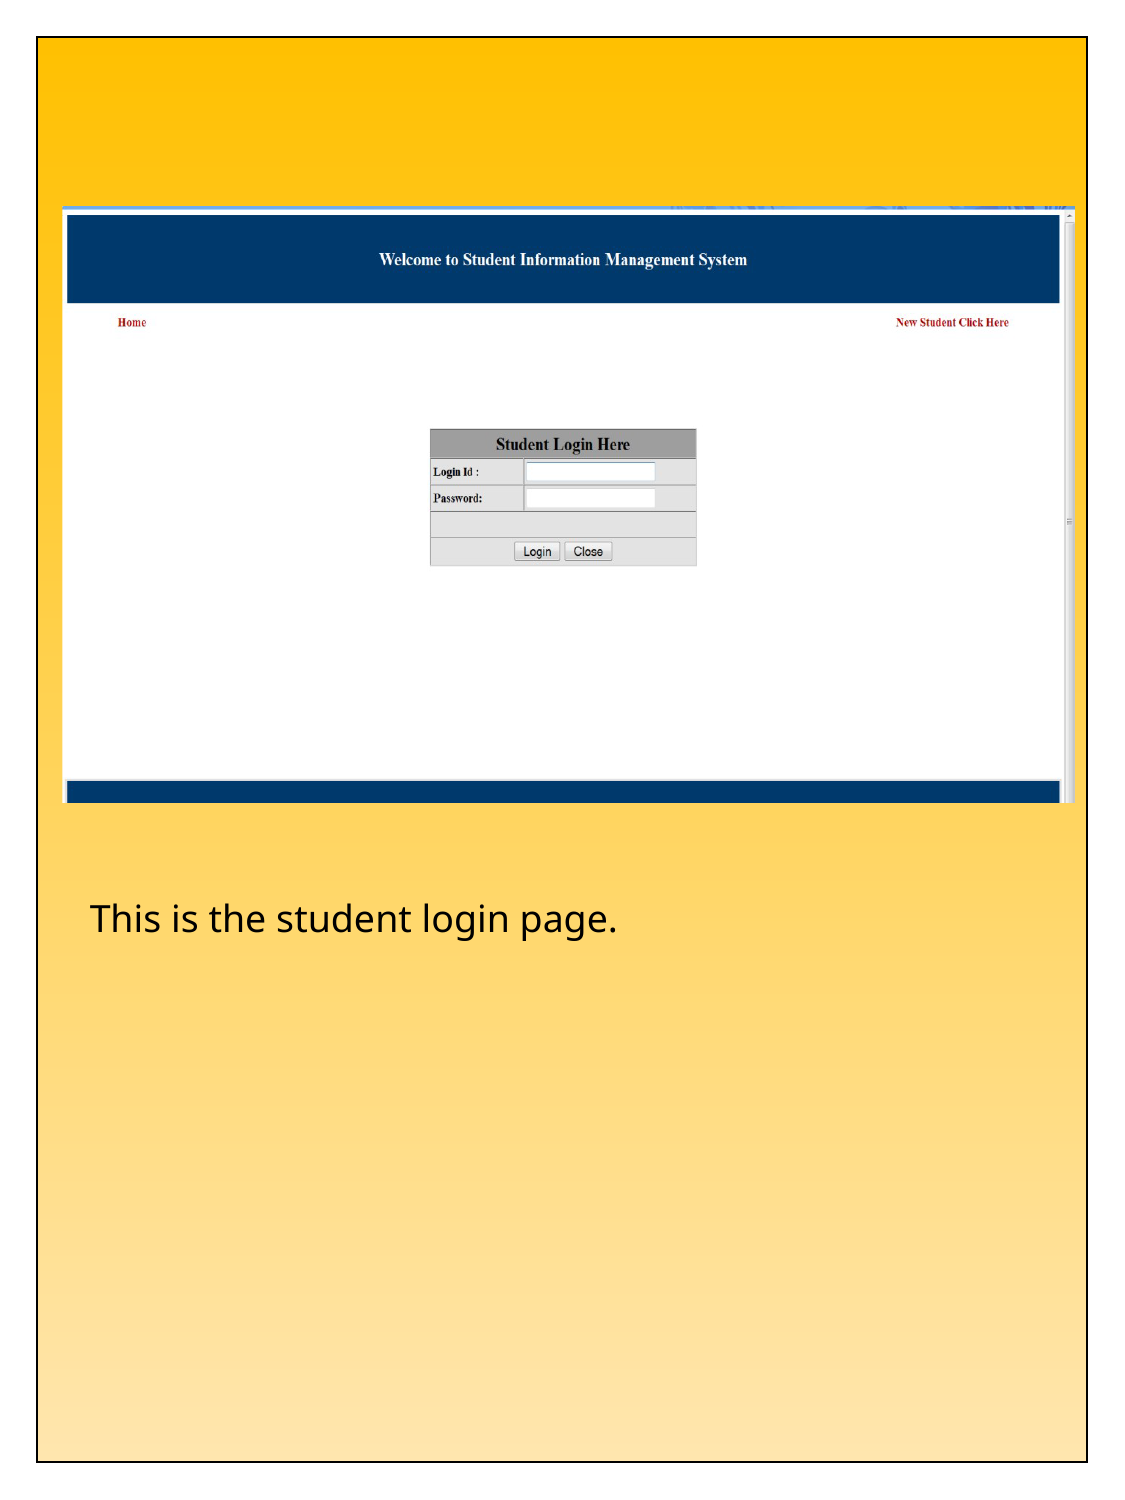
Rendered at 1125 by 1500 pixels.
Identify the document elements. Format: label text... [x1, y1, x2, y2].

footer .. [372, 1390, 753, 1471]
text_box This is the student login page. [74, 887, 900, 948]
text_box [36, 36, 1088, 1463]
picture [62, 206, 1075, 803]
slide_number 96 [818, 1390, 1072, 1471]
